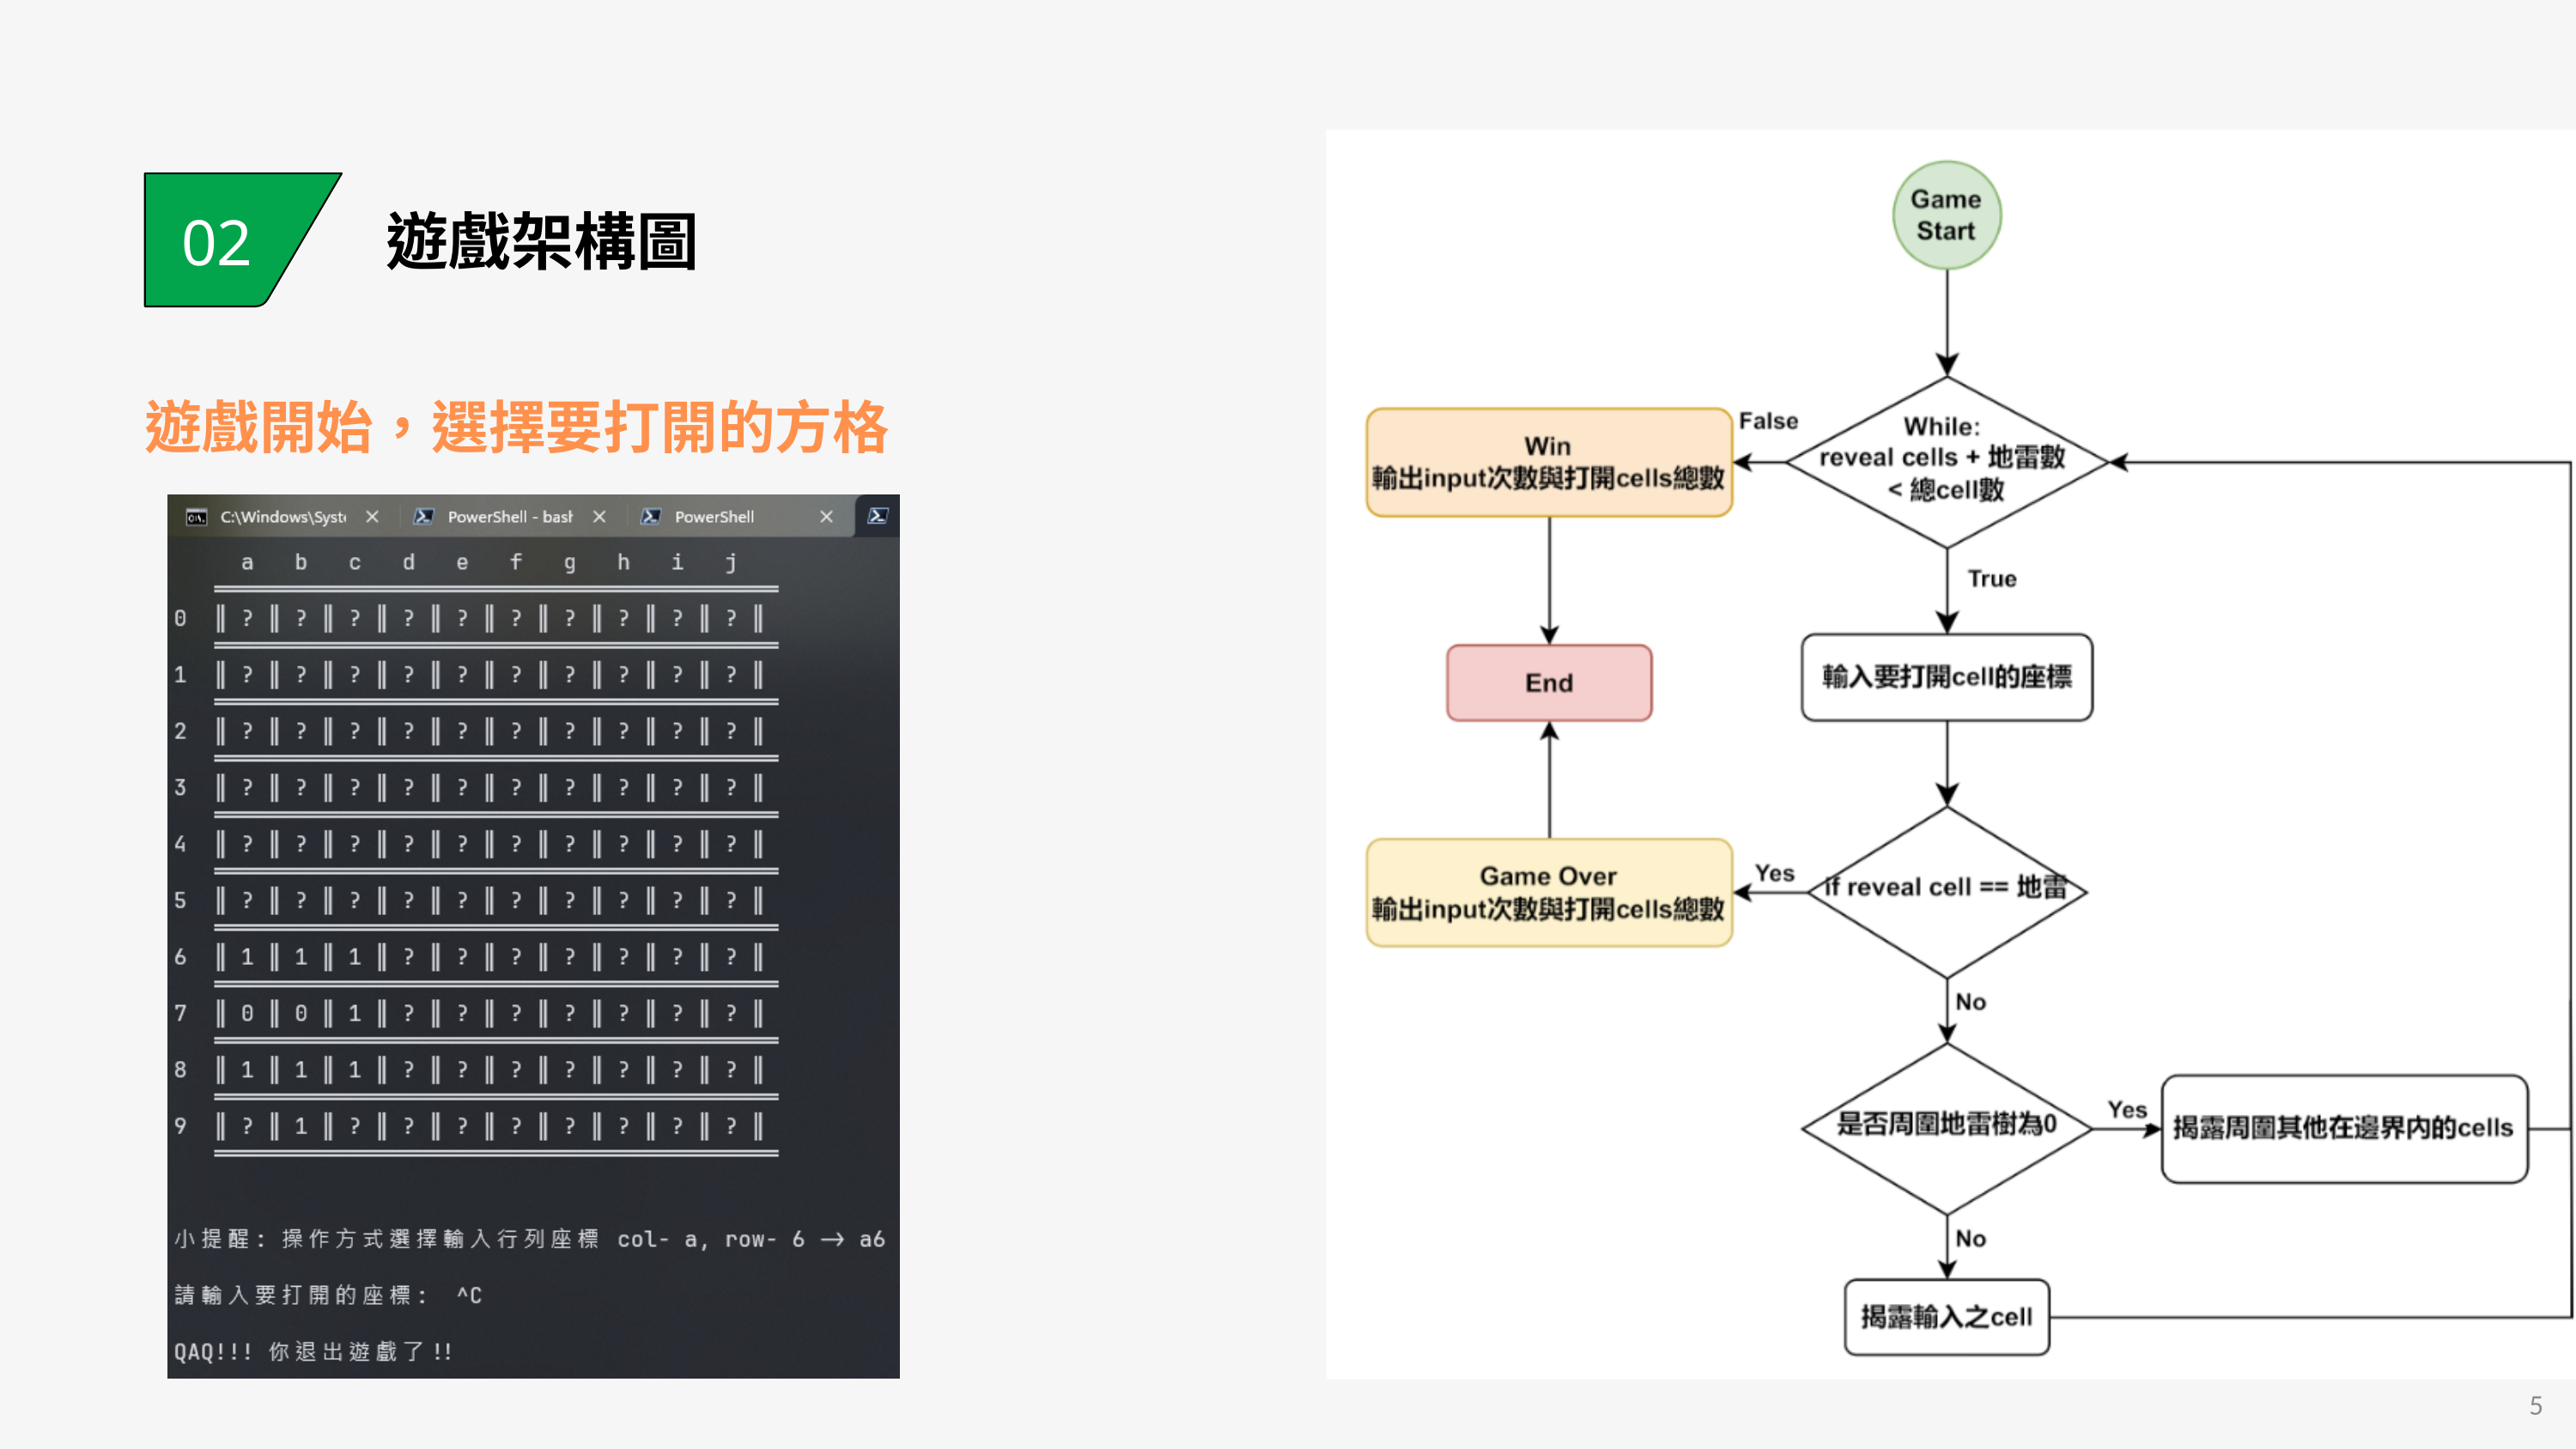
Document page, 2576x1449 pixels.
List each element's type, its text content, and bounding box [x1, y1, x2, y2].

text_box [144, 173, 1282, 307]
slide_number 5 [2256, 1387, 2557, 1430]
picture [1325, 129, 2576, 1380]
picture [167, 494, 900, 1379]
text_box 遊戲開始，選擇要打開的方格 [144, 402, 1320, 461]
